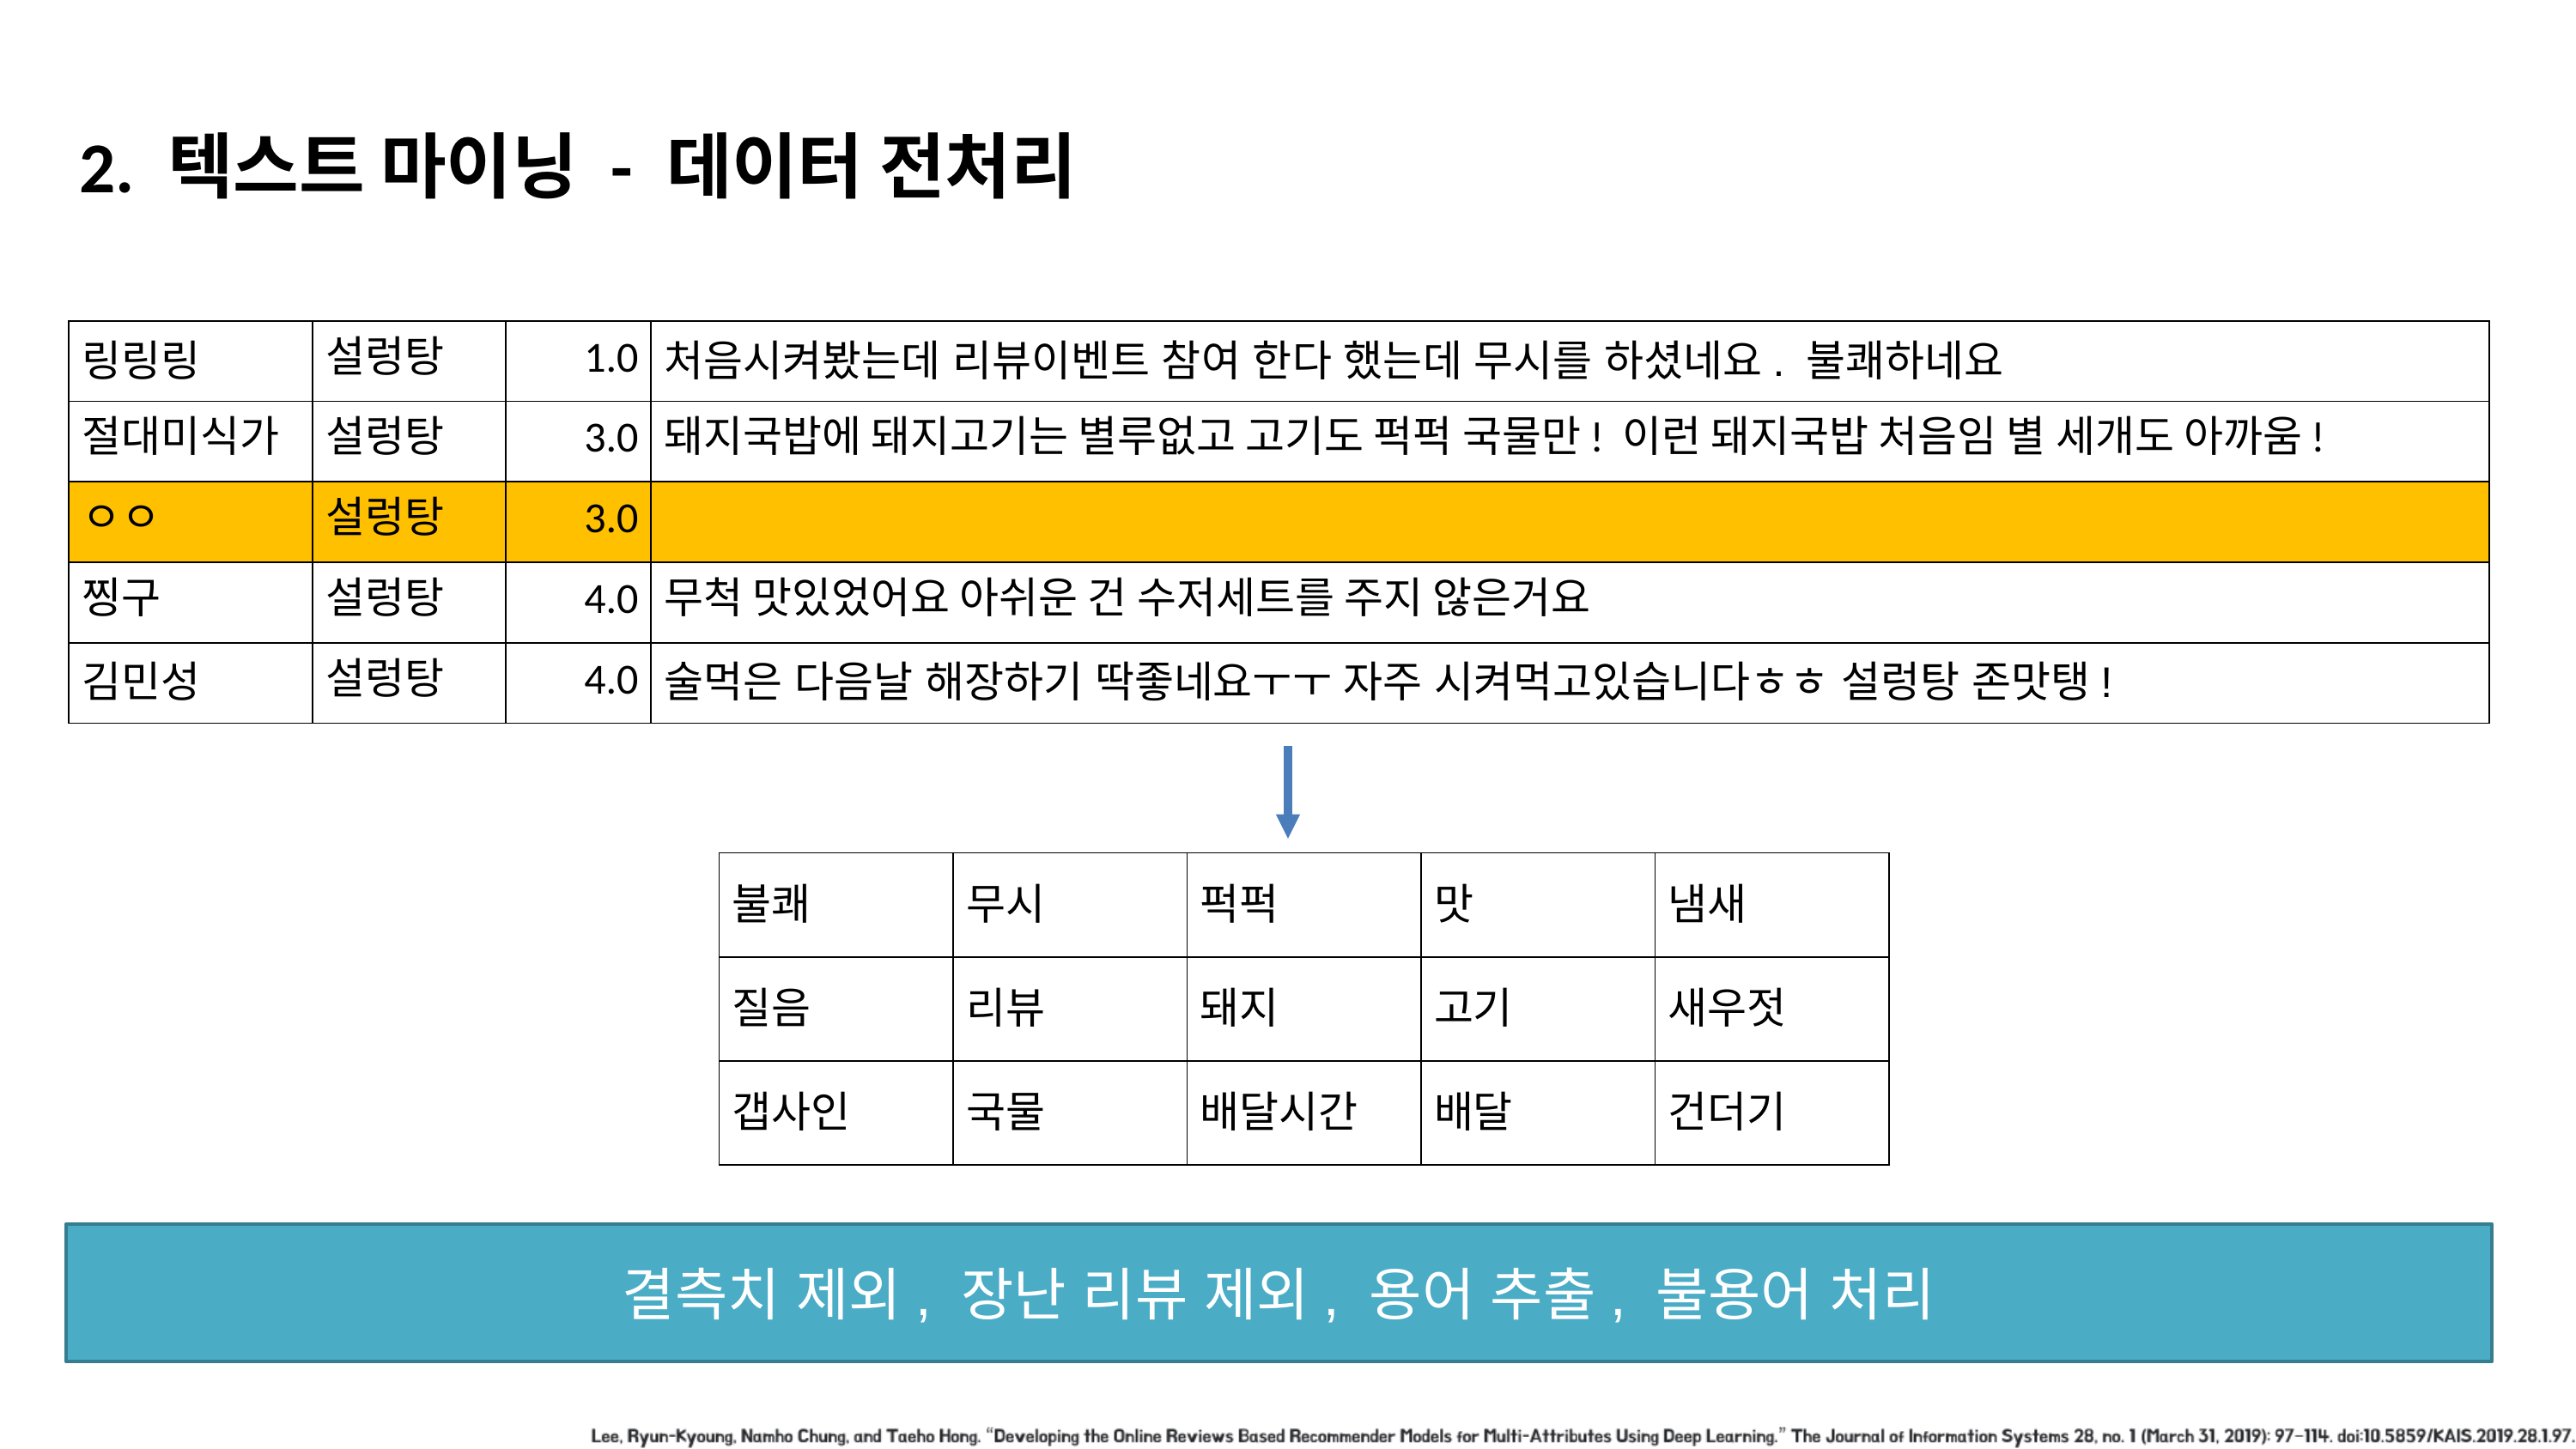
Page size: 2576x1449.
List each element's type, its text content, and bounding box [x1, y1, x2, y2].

table_cell 배달시간 [1188, 1062, 1420, 1164]
table_cell 국물 [954, 1062, 1187, 1164]
text_box 결측치 제외, 장난 리뷰 제외, 용어 추출, 불용어 처리 [66, 1223, 2492, 1362]
table_cell 설렁탕 [313, 402, 505, 481]
table_cell 4.0 [507, 563, 650, 642]
table_header 링링링 [70, 322, 312, 401]
table_cell ㅇㅇ [70, 482, 312, 561]
table_cell 3.0 [507, 482, 650, 561]
table_cell 새우젓 [1656, 958, 1888, 1060]
table_header 불쾌 [720, 853, 952, 956]
table_cell 갭사인 [720, 1062, 952, 1164]
table_header 맛 [1422, 853, 1655, 956]
table_cell 설렁탕 [313, 644, 505, 723]
table_cell 3.0 [507, 402, 650, 481]
table_cell 술먹은 다음날 해장하기 딱좋네요ㅜㅜ 자주 시켜먹고있습니다ㅎㅎ 설렁탕 존맛탱! [652, 644, 2488, 723]
table_cell 김민성 [70, 644, 312, 723]
table_header 퍽퍽 [1188, 853, 1420, 956]
table_cell 설렁탕 [313, 482, 505, 561]
table_cell 건더기 [1656, 1062, 1888, 1164]
table_header 냄새 [1656, 853, 1888, 956]
table_cell 돼지 [1188, 958, 1420, 1060]
table_cell 배달 [1422, 1062, 1655, 1164]
table_header 처음시켜봤는데 리뷰이벤트 참여 한다 했는데 무시를 하셨네요. 불쾌하네요 [652, 322, 2488, 401]
table_cell 찡구 [70, 563, 312, 642]
table_cell [652, 482, 2488, 561]
table_cell 4.0 [507, 644, 650, 723]
table_cell 설렁탕 [313, 563, 505, 642]
text_box 2. 텍스트 마이닝 - 데이터 전처리 [66, 108, 1504, 221]
table_cell 절대미식가 [70, 402, 312, 481]
table_header 설렁탕 [313, 322, 505, 401]
table_cell 고기 [1422, 958, 1655, 1060]
table_cell 무척 맛있었어요 아쉬운 건 수저세트를 주지 않은거요 [652, 563, 2488, 642]
picture [554, 1421, 2576, 1449]
table_cell 질음 [720, 958, 952, 1060]
table_cell 돼지국밥에 돼지고기는 별루없고 고기도 퍽퍽 국물만! 이런 돼지국밥 처음임 별 세개도 아까움! [652, 402, 2488, 481]
table_cell 리뷰 [954, 958, 1187, 1060]
table_header 무시 [954, 853, 1187, 956]
table_header 1.0 [507, 322, 650, 401]
